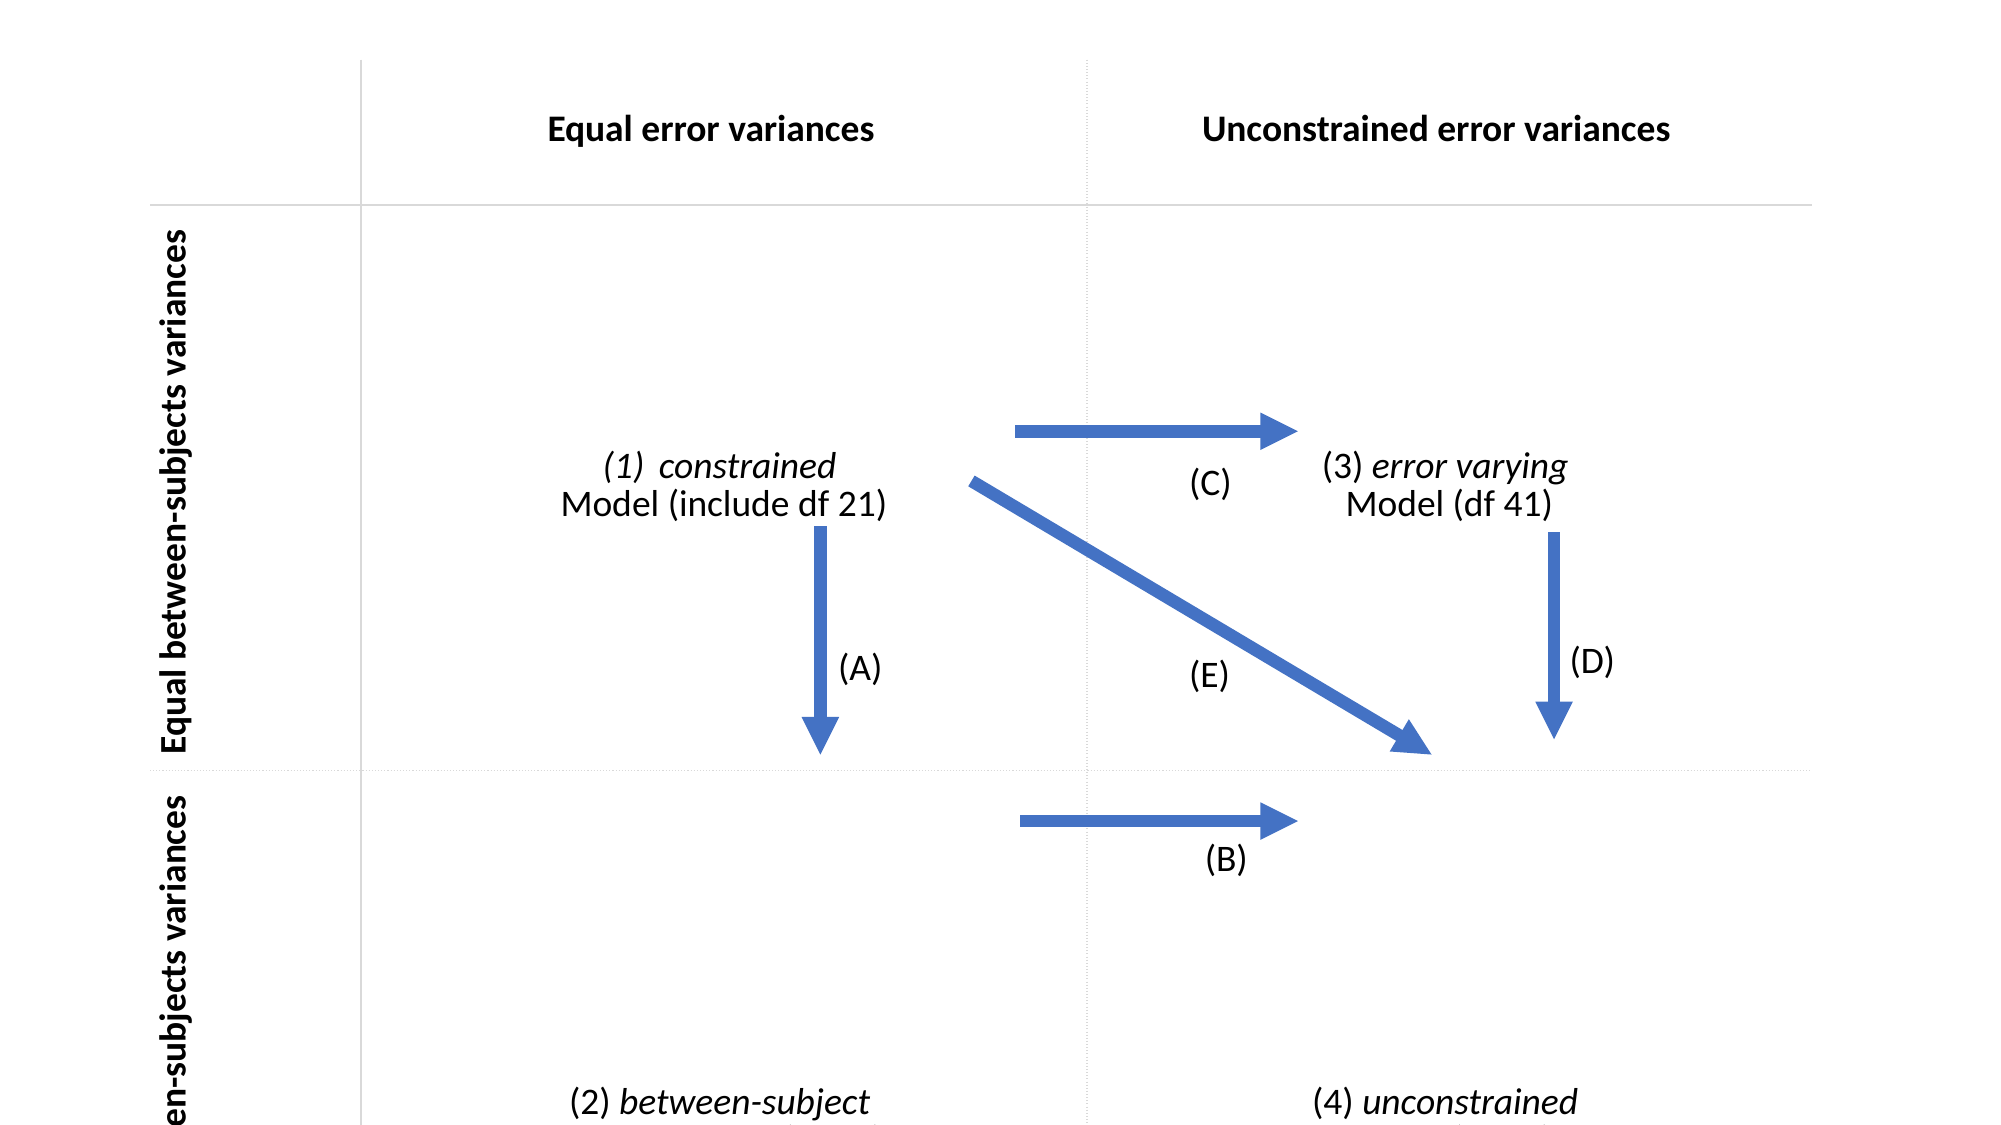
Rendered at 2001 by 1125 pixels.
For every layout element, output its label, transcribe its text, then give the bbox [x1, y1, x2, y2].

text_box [971, 480, 1432, 755]
text_box (D) [1555, 628, 1630, 689]
text_box (C) [1174, 450, 1247, 480]
text_box (A) [823, 635, 898, 696]
text_box (B) [1189, 826, 1263, 887]
